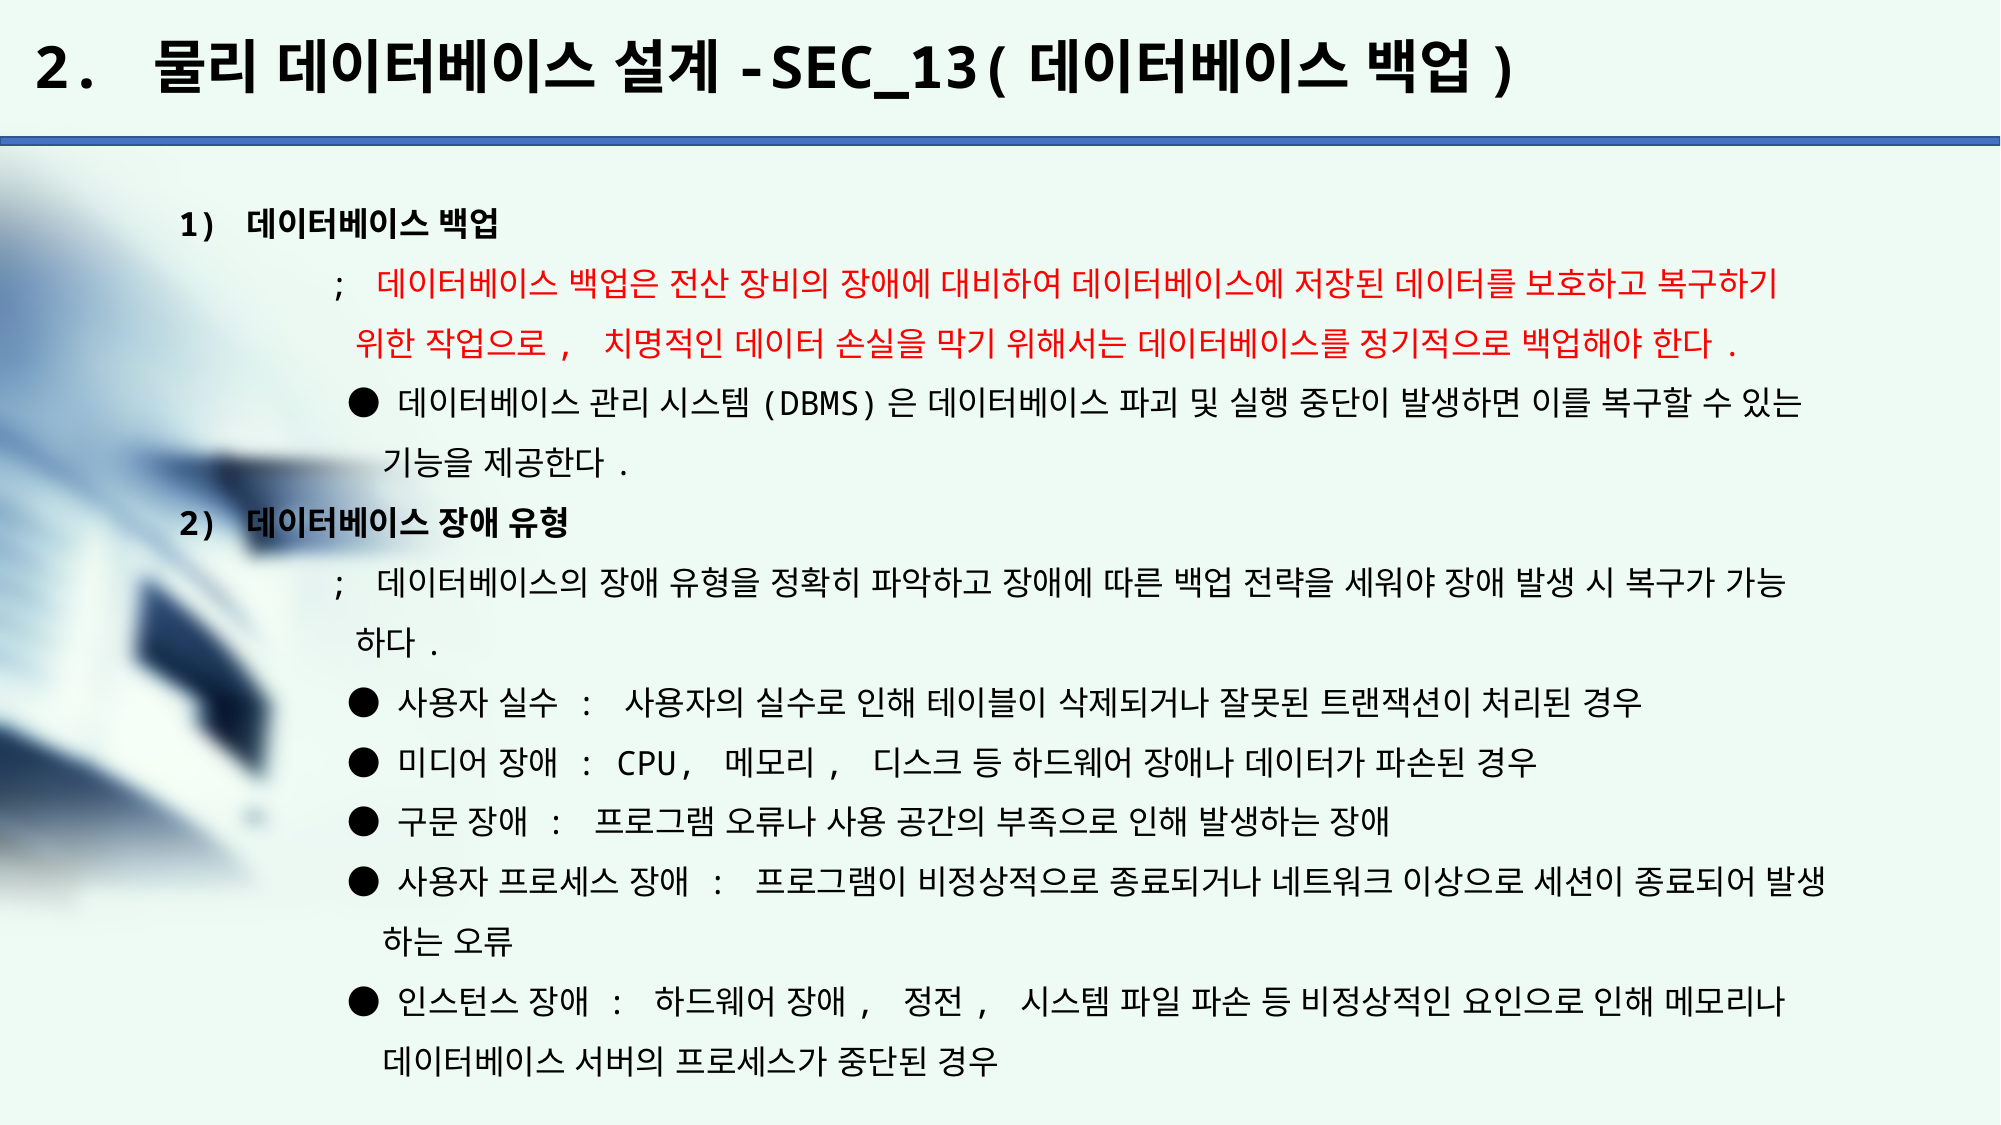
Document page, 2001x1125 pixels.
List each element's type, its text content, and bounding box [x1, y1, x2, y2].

text_box 1) 데이터베이스 백업 ; 데이터베이스 백업은 전산 장비의 장애에 대비하여 데이터베이스에 저장된 데이터를 보호하고 복구하기 위한 작업으로, 치명적인 데이터 손실을 막기 위해서는 데이터베이스를 정기적으로 백업해야 한다. ● 데이터베이스 관리 시스템(DBMS)은 데이터베이스 파괴 및 실행 중단이 발생하면 이를 복구할 수 있는 기능을 제공한다. 2) 데이터베이스 장애 유형 ; 데이터베이스의 장애 유형을 정확히 파악하고 장애에 따른 백업 전략을 세워야 장애 발생 시 복구가 가능 하다. ● 사용자 실수 : 사용자의 실수로 인해 테이블이 삭제되거나 잘못된 트랜잭션이 처리된 경우 ● 미디어 장애 : CPU, 메모리, 디스크 등 하드웨어 장애나 데이터가 파손된 경우 ● 구문 장애 : 프로그램 오류나 사용 공간의 부족으로 인해 발생하는 장애 ● 사용자 프로세스 장애 : 프로그램이 비정상적으로 종료되거나 네트워크 이상으로 세션이 종료되어 발생 하는 오류 ● 인스턴스 장애 : 하드웨어 장애, 정전, 시스템 파일 파손 등 비정상적인 요인으로 인해 메모리나 데이터베이스 서버의 프로세스가 중단된 경우 [163, 175, 1969, 1089]
picture [0, 0, 2000, 136]
picture [0, 146, 2000, 1125]
title 2. 물리 데이터베이스 설계-SEC_13(데이터베이스 백업) [19, 14, 1922, 126]
